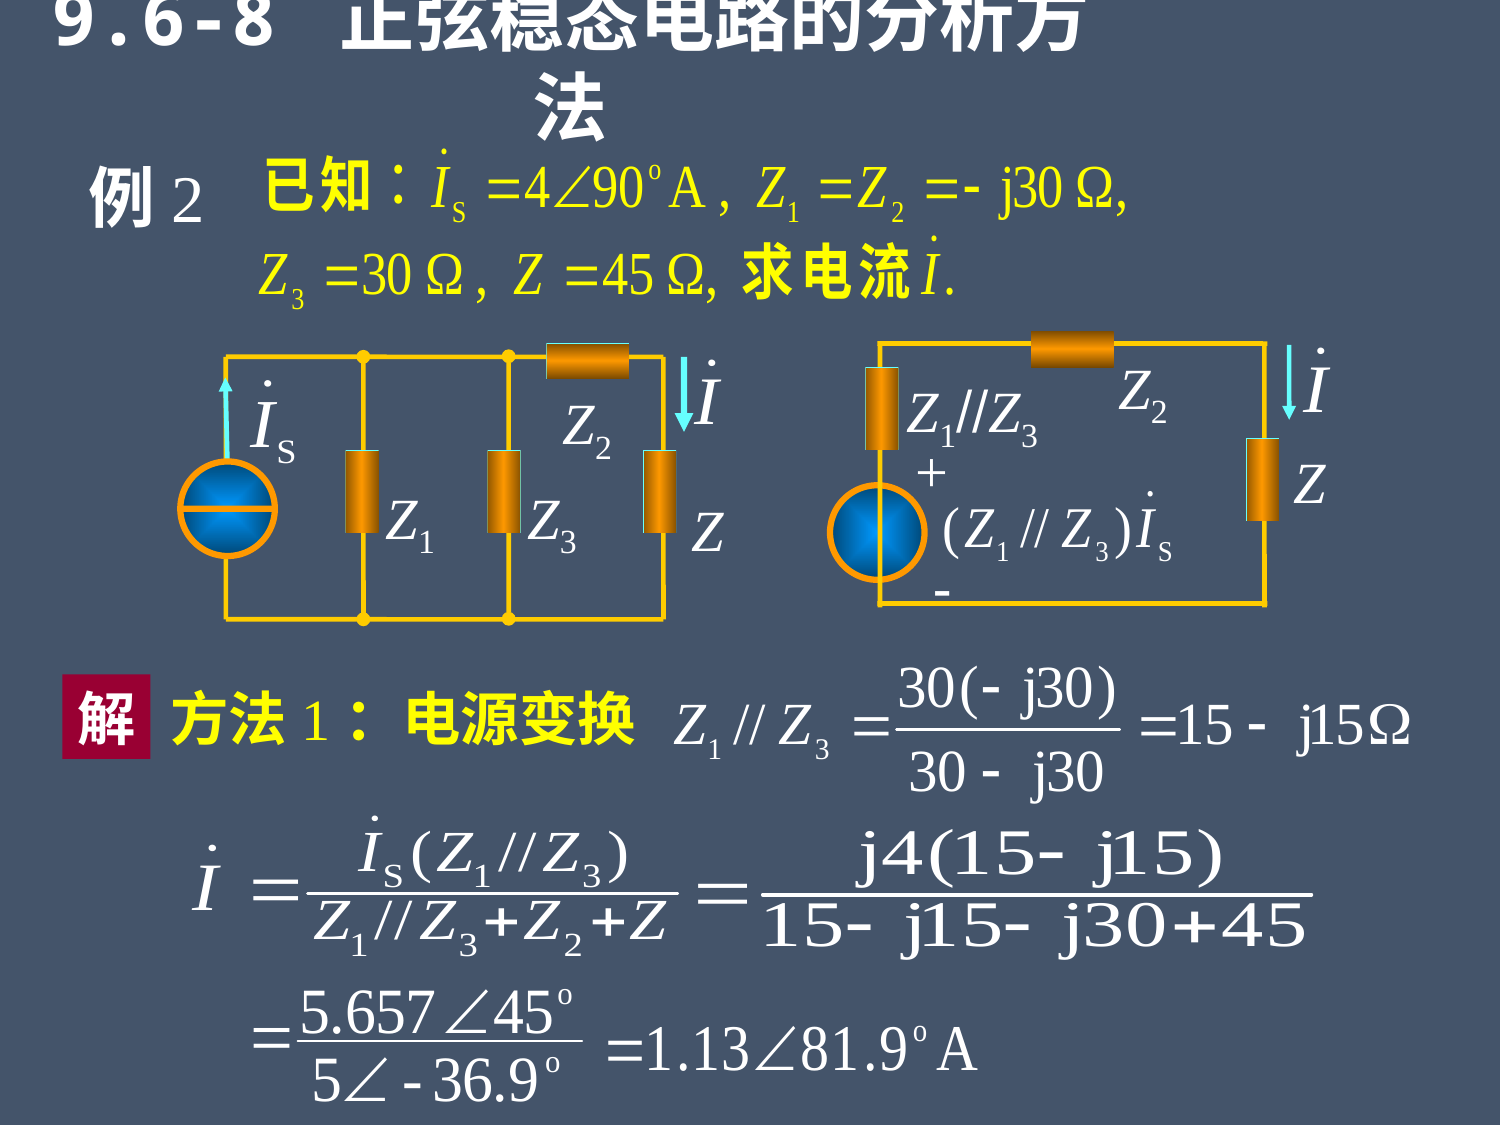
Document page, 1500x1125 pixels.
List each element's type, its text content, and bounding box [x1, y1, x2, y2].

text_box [546, 1004, 990, 1082]
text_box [829, 331, 1342, 630]
text_box 9.6-8 正弦稳态电路的分析方法 [8, 0, 1132, 158]
text_box 解 [62, 674, 151, 759]
text_box 方法1：电源变换 [155, 674, 651, 759]
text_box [191, 969, 590, 1110]
text_box 例2 [74, 158, 228, 244]
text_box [251, 142, 1148, 319]
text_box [180, 804, 689, 966]
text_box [664, 650, 1421, 811]
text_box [180, 343, 740, 620]
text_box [676, 815, 1326, 970]
